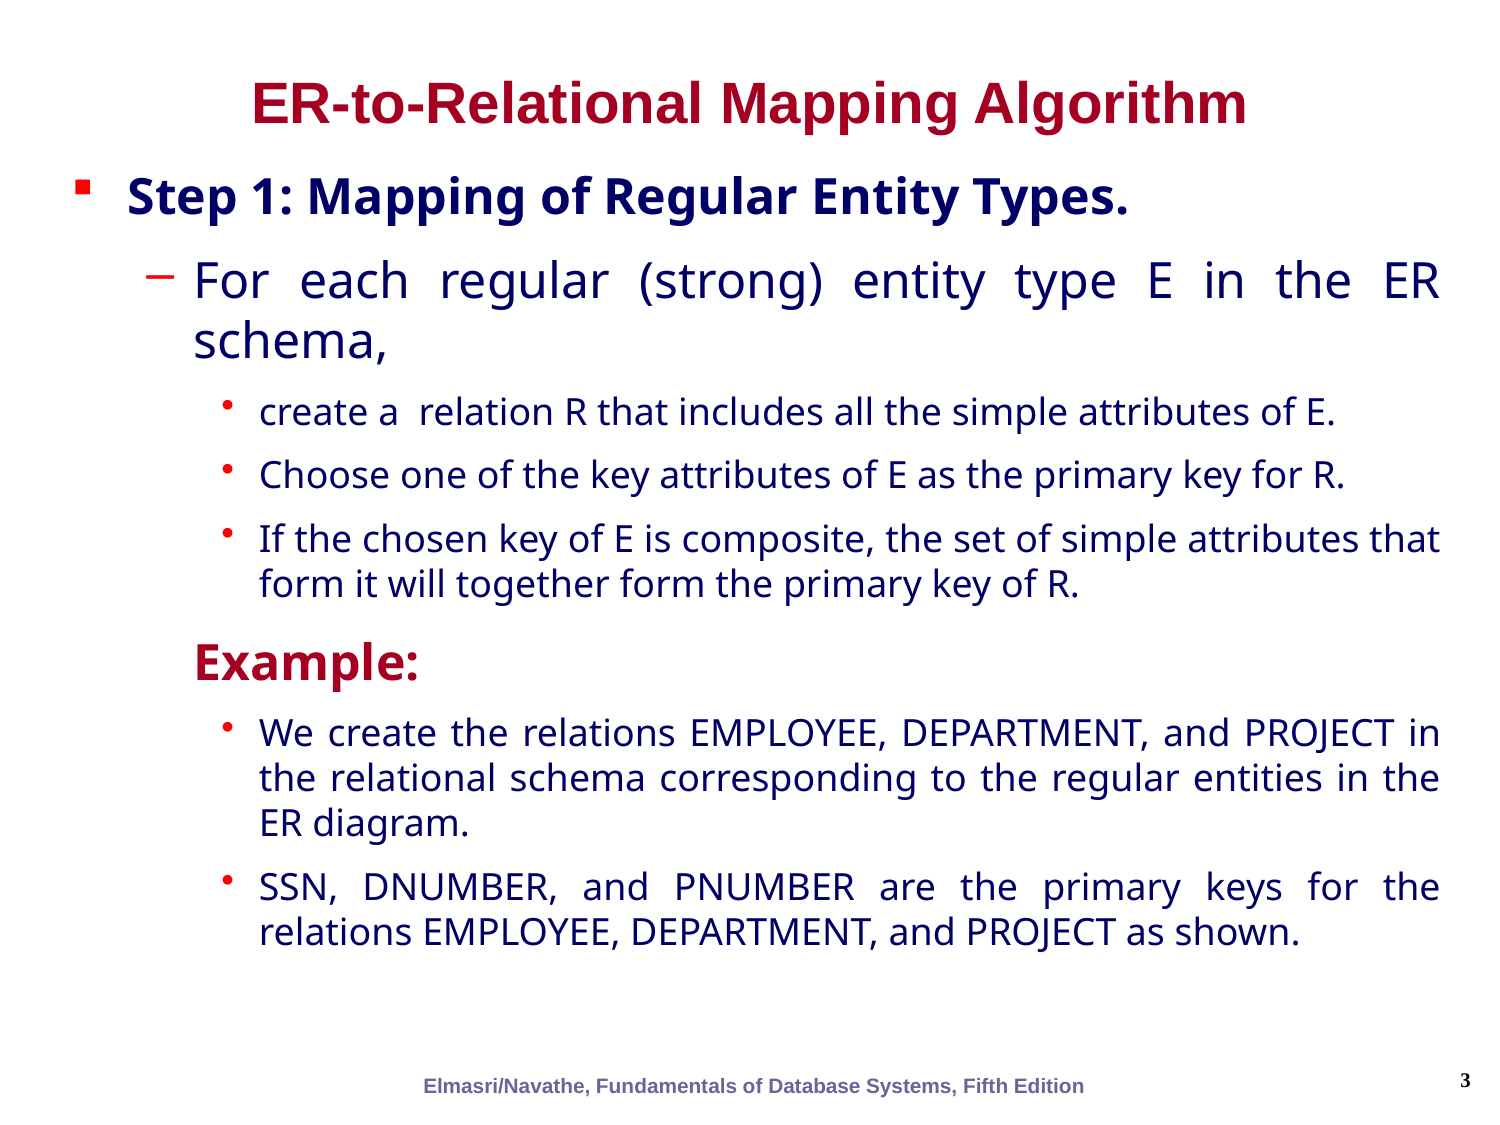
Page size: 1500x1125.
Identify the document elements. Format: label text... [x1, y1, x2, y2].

title ER-to-Relational Mapping Algorithm [112, 42, 1388, 167]
list Step 1: Mapping of Regular Entity Types. For each regular (strong) entity type E in the ER schema, create a relation R that includes all the simple attributes of E. Choose one of the key attributes of E as the primary key for R. If the chosen key of E is composite, the set of simple attributes that form it will together form the primary key of R. Example: We create the relations EMPLOYEE, DEPARTMENT, and PROJECT in the relational schema corresponding to the regular entities in the ER diagram. SSN, DNUMBER, and PNUMBER are the primary keys for the relations EMPLOYEE, DEPARTMENT, and PROJECT as shown. [56, 167, 1457, 1026]
slide_number 3 [1173, 1047, 1487, 1112]
